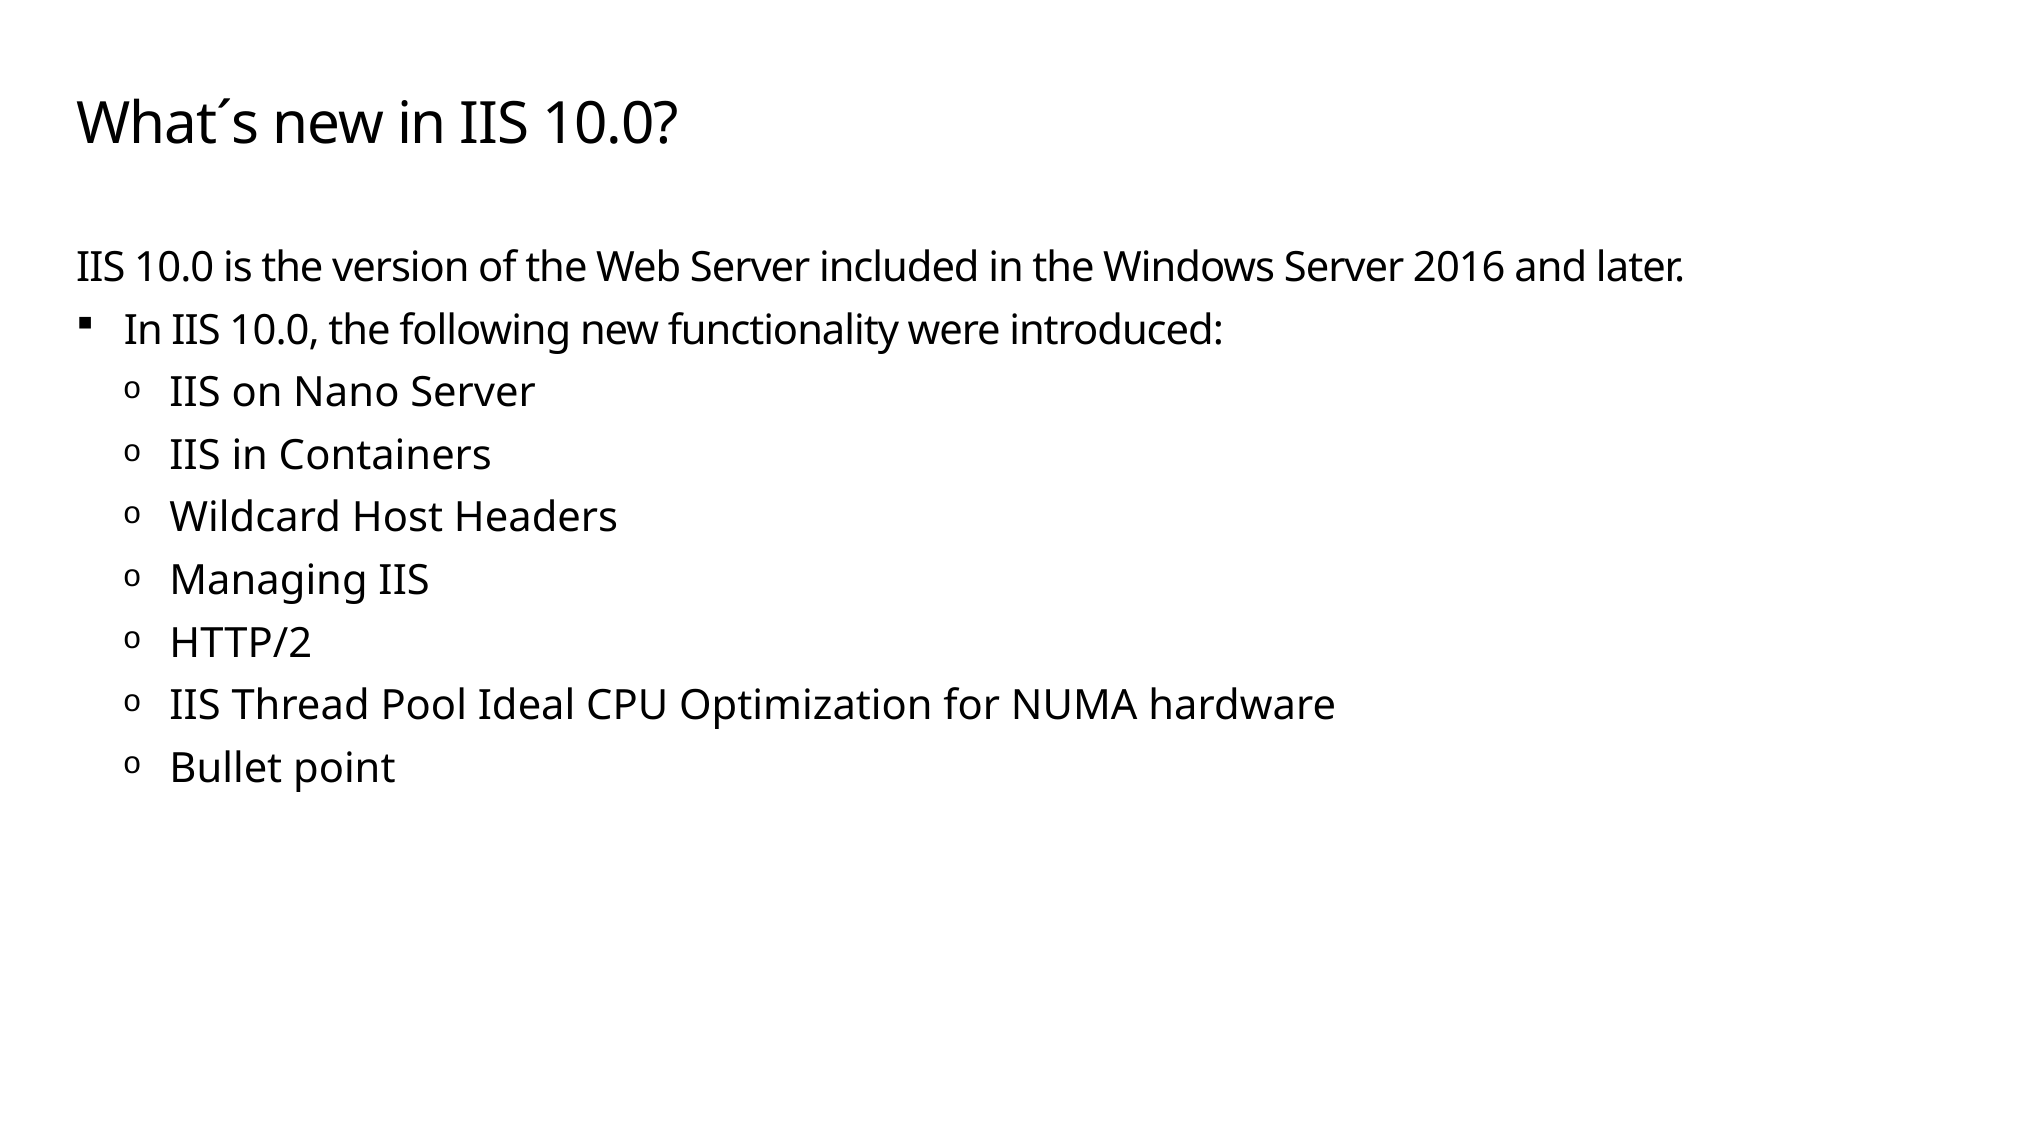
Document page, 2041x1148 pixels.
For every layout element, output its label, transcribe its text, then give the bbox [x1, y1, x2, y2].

list IIS 10.0 is the version of the Web Server included in the Windows Server 2016 and later. In IIS 10.0, the following new functionality were introduced: IIS on Nano Server IIS in Containers Wildcard Host Headers Managing IIS HTTP/2 IIS Thread Pool Ideal CPU Optimization for NUMA hardware Bullet point [76, 240, 1970, 1074]
title What´s new in IIS 10.0? [76, 93, 1968, 161]
